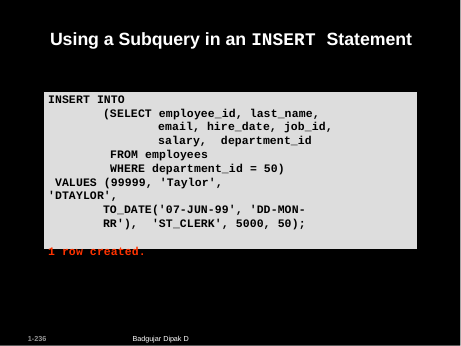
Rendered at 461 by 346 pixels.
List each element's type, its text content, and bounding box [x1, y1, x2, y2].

title Using a Subquery in an INSERT Statement [48, 25, 413, 86]
text_box 1-236 [25, 331, 50, 343]
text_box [43, 90, 422, 256]
text_box Badgujar Dipak D [130, 331, 327, 343]
